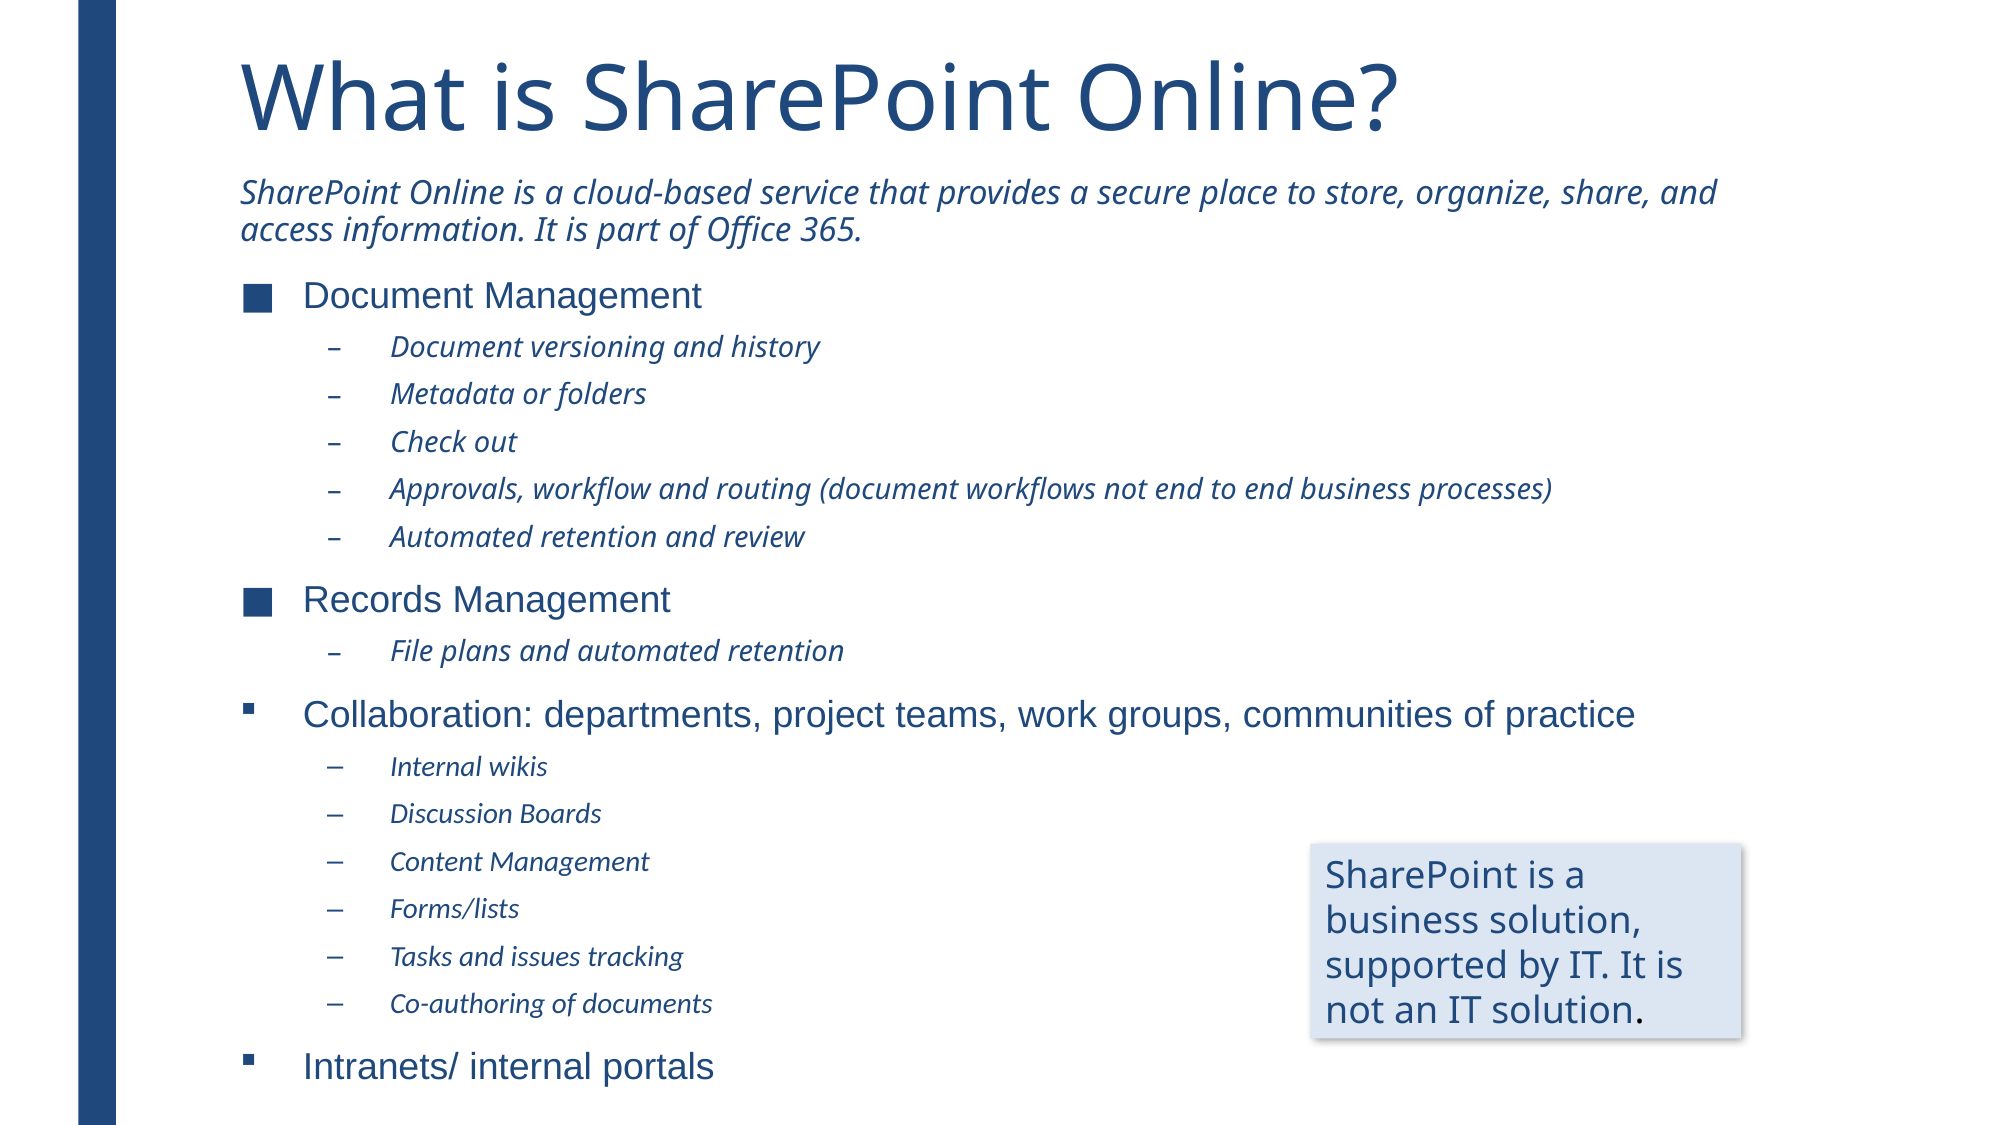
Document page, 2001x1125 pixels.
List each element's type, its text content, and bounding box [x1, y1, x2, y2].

list SharePoint Online is a cloud-based service that provides a secure place to store, organize, share, and access information. It is part of Office 365. Document Management Document versioning and history Metadata or folders Check out Approvals, workflow and routing (document workflows not end to end business processes) Automated retention and review Records Management File plans and automated retention Collaboration: departments, project teams, work groups, communities of practice Internal wikis Discussion Boards Content Management Forms/lists Tasks and issues tracking Co-authoring of documents Intranets/ internal portals [225, 166, 1800, 755]
text_box SharePoint is a business solution, supported by IT. It is not an IT solution. [1310, 843, 1742, 1039]
title What is SharePoint Online? [225, 44, 1800, 166]
